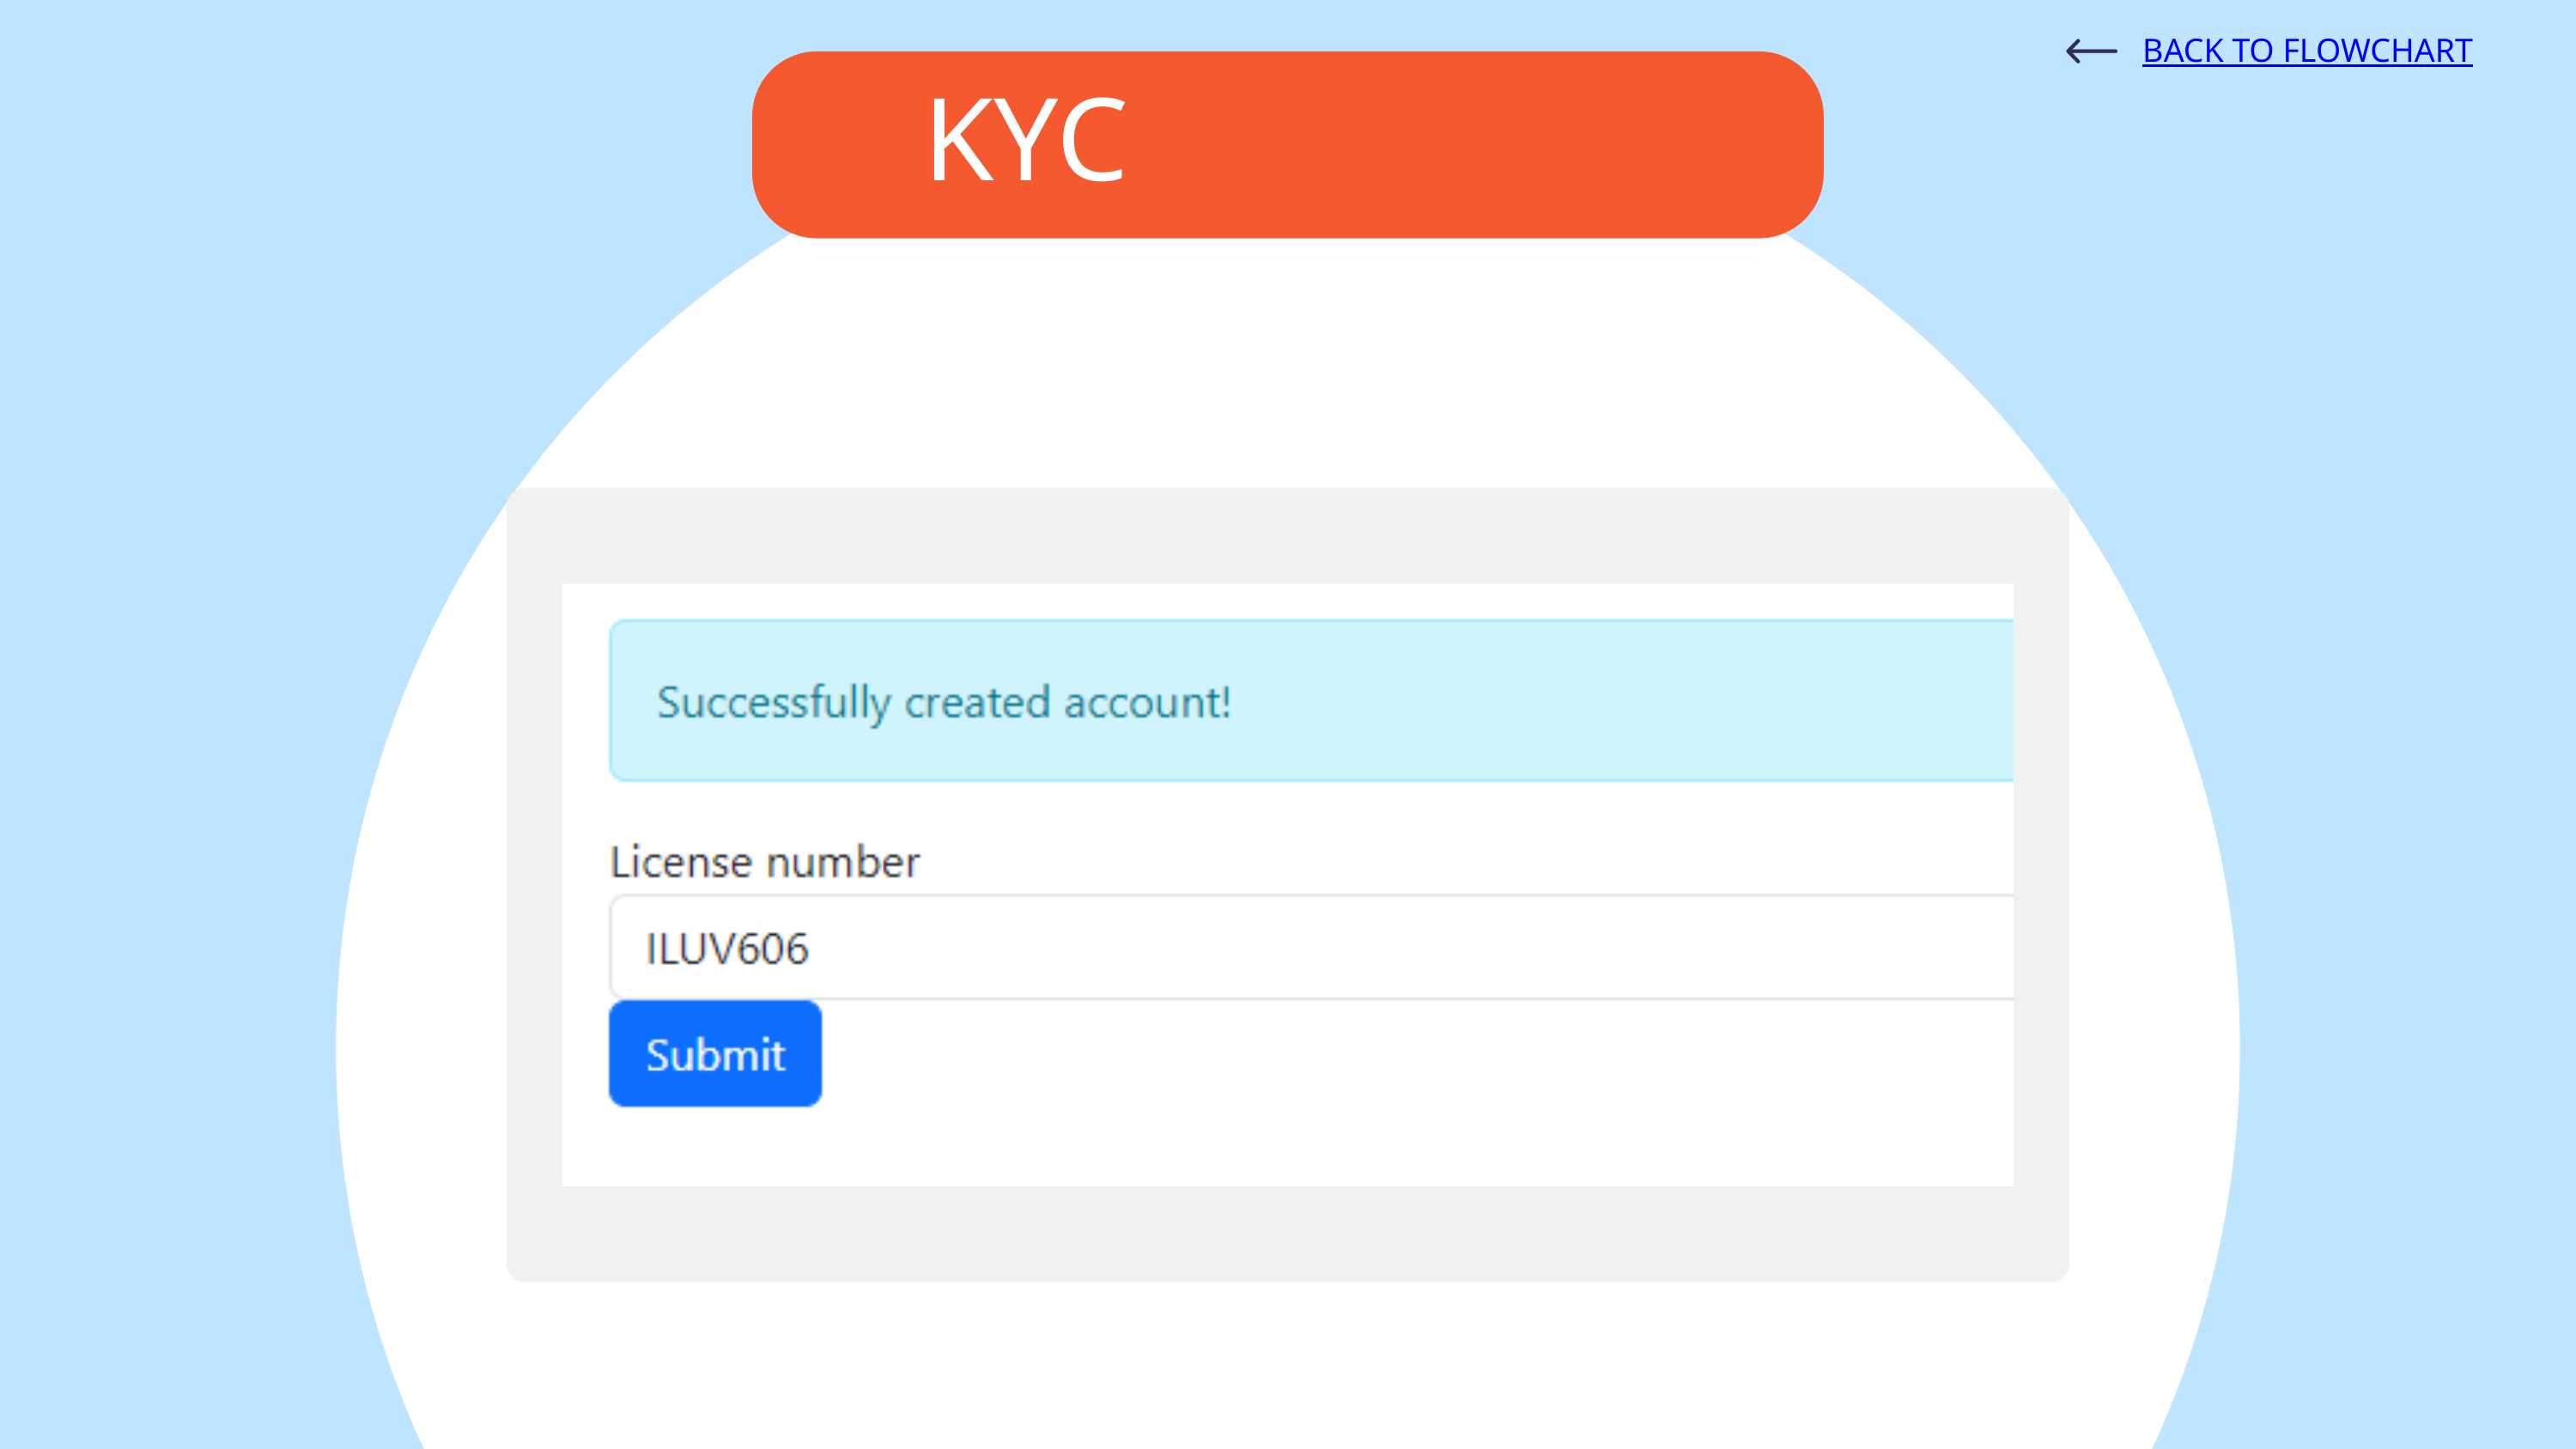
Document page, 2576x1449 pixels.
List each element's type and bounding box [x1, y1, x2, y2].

text_box [751, 51, 1825, 239]
text_box [2065, 32, 2552, 71]
text_box [331, 92, 2245, 1449]
picture [562, 584, 2014, 1186]
text_box [506, 488, 2070, 1282]
